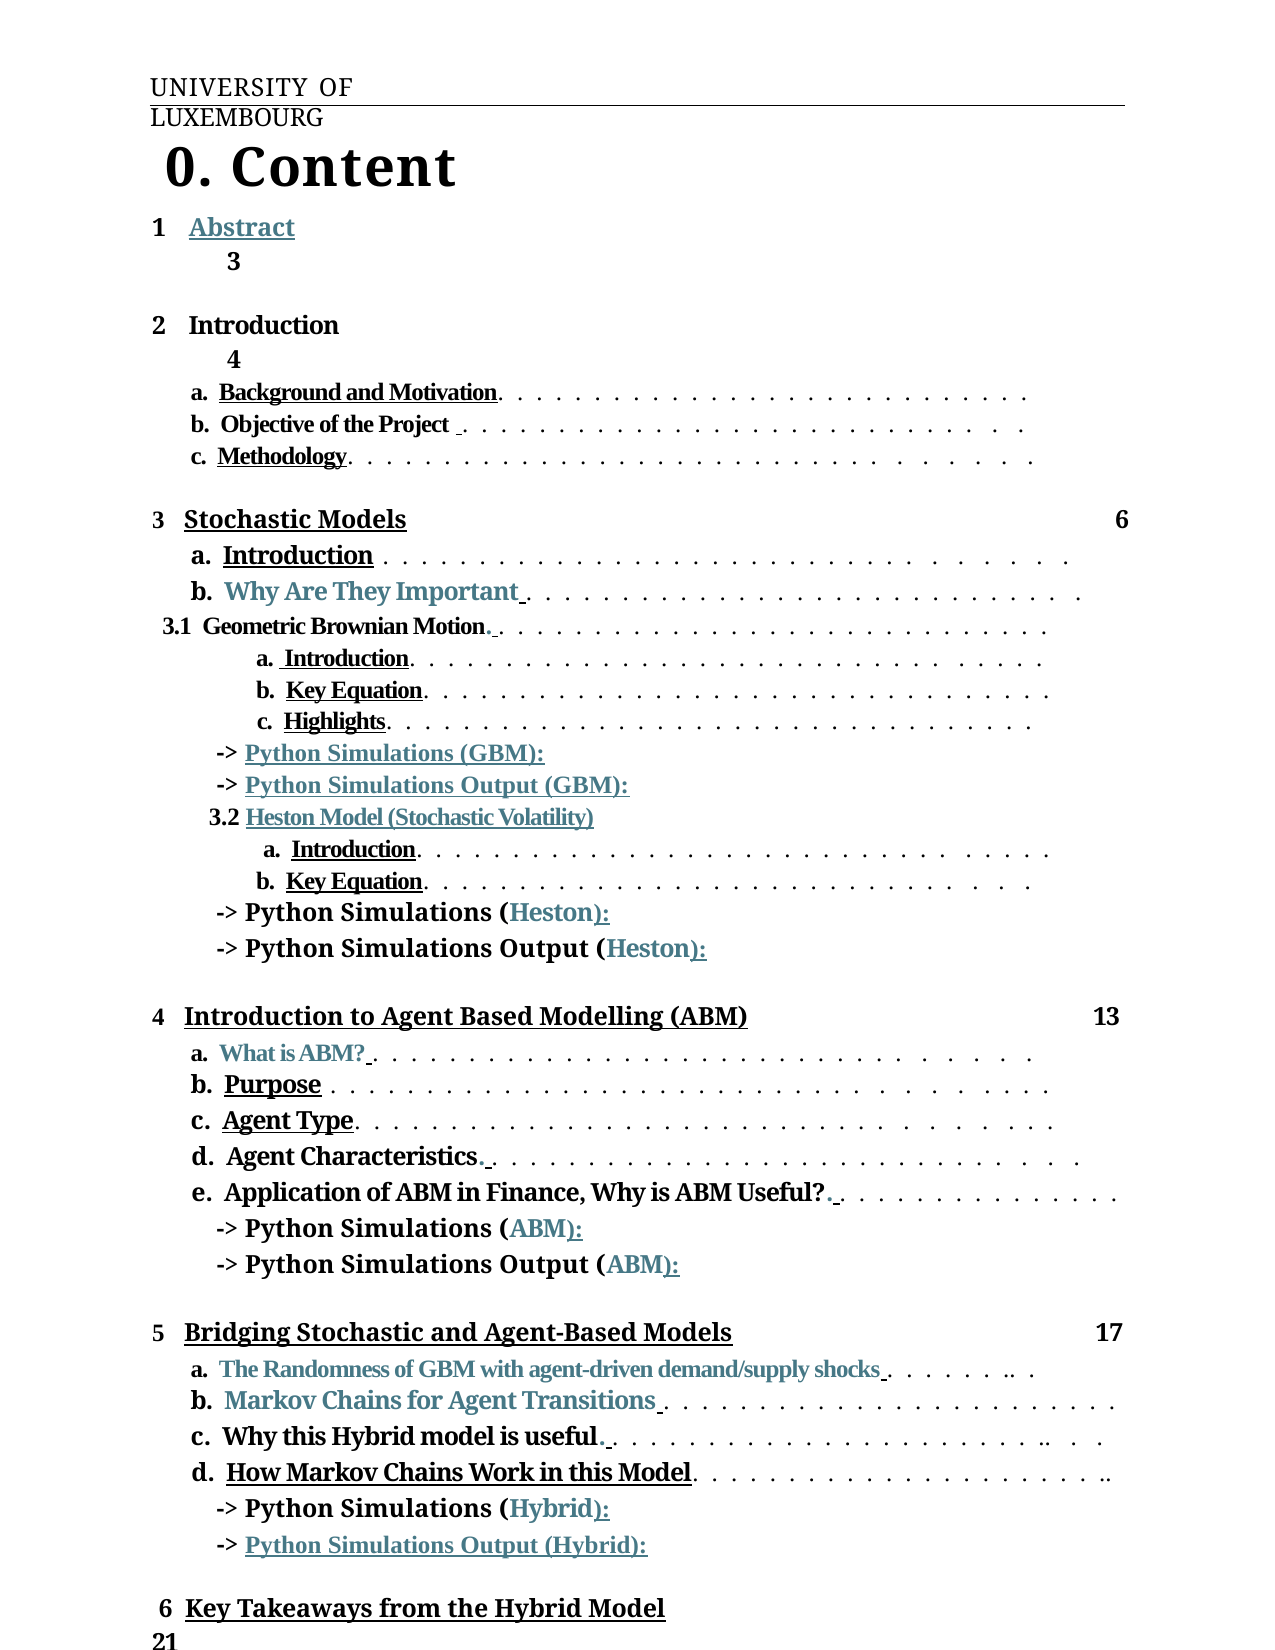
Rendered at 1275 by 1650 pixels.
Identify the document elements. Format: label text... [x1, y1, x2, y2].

text_box Abstract 3 Introduction 4 a. Background and Motivation. . . . . . . . . . . . . . . . . . . . . . . . . . . . b. Objective of the Project . . . . . . . . . . . . . . . . . . . . . . . . . . . . . c. Methodology. . . . . . . . . . . . . . . . . . . . . . . . . . . . . . . . . . 3 Stochastic Models 6 a. Introduction . . . . . . . . . . . . . . . . . . . . . . . . . . . . . . . . . . b. Why Are They Important . . . . . . . . . . . . . . . . . . . . . . . . . . . . . 3.1 Geometric Brownian Motion. . . . . . . . . . . . . . . . . . . . . . . . . . . . . . a. Introduction. . . . . . . . . . . . . . . . . . . . . . . . . . . . . . . . . b. Key Equation. . . . . . . . . . . . . . . . . . . . . . . . . . . . . . . . . c. Highlights. . . . . . . . . . . . . . . . . . . . . . . . . . . . . . . . . . -> Python Simulations (GBM): -> Python Simulations Output (GBM): 3.2 Heston Model (Stochastic Volatility) a. Introduction. . . . . . . . . . . . . . . . . . . . . . . . . . . . . . . . . b. Key Equation. . . . . . . . . . . . . . . . . . . . . . . . . . . . . . . -> Python Simulations (Heston): -> Python Simulations Output (Heston): 4 Introduction to Agent Based Modelling (ABM) 13 a. What is ABM? . . . . . . . . . . . . . . . . . . . . . . . . . . . . . . . . . b. Purpose . . . . . . . . . . . . . . . . . . . . . . . . . . . . . . . . . . . . c. Agent Type. . . . . . . . . . . . . . . . . . . . . . . . . . . . . . . . . . . d. Agent Characteristics. . . . . . . . . . . . . . . . . . . . . . . . . . . . . . . e. Application of ABM in Finance, Why is ABM Useful?. . . . . . . . . . . . . . . . -> Python Simulations (ABM): -> Python Simulations Output (ABM): 5 Bridging Stochastic and Agent-Based Models 17 a. The Randomness of GBM with agent-driven demand/supply shocks . . . . . . .. . b. Markov Chains for Agent Transitions . . . . . . . . . . . . . . . . . . . . . . . . c. Why this Hybrid model is useful. . . . . . . . . . . . . . . . . . . . . . . .. . . d. How Markov Chains Work in this Model. . . . . . . . . . . . . . . . . . . . . .. -> Python Simulations (Hybrid): -> Python Simulations Output (Hybrid): 6 Key Takeaways from the Hybrid Model 21 7 Comparison of Model 22 8 Conclusion- Bridging Theory & Reality 23 [149, 209, 1130, 1650]
text_box 0. Content [163, 129, 630, 198]
text_box University of Luxembourg [147, 69, 493, 131]
